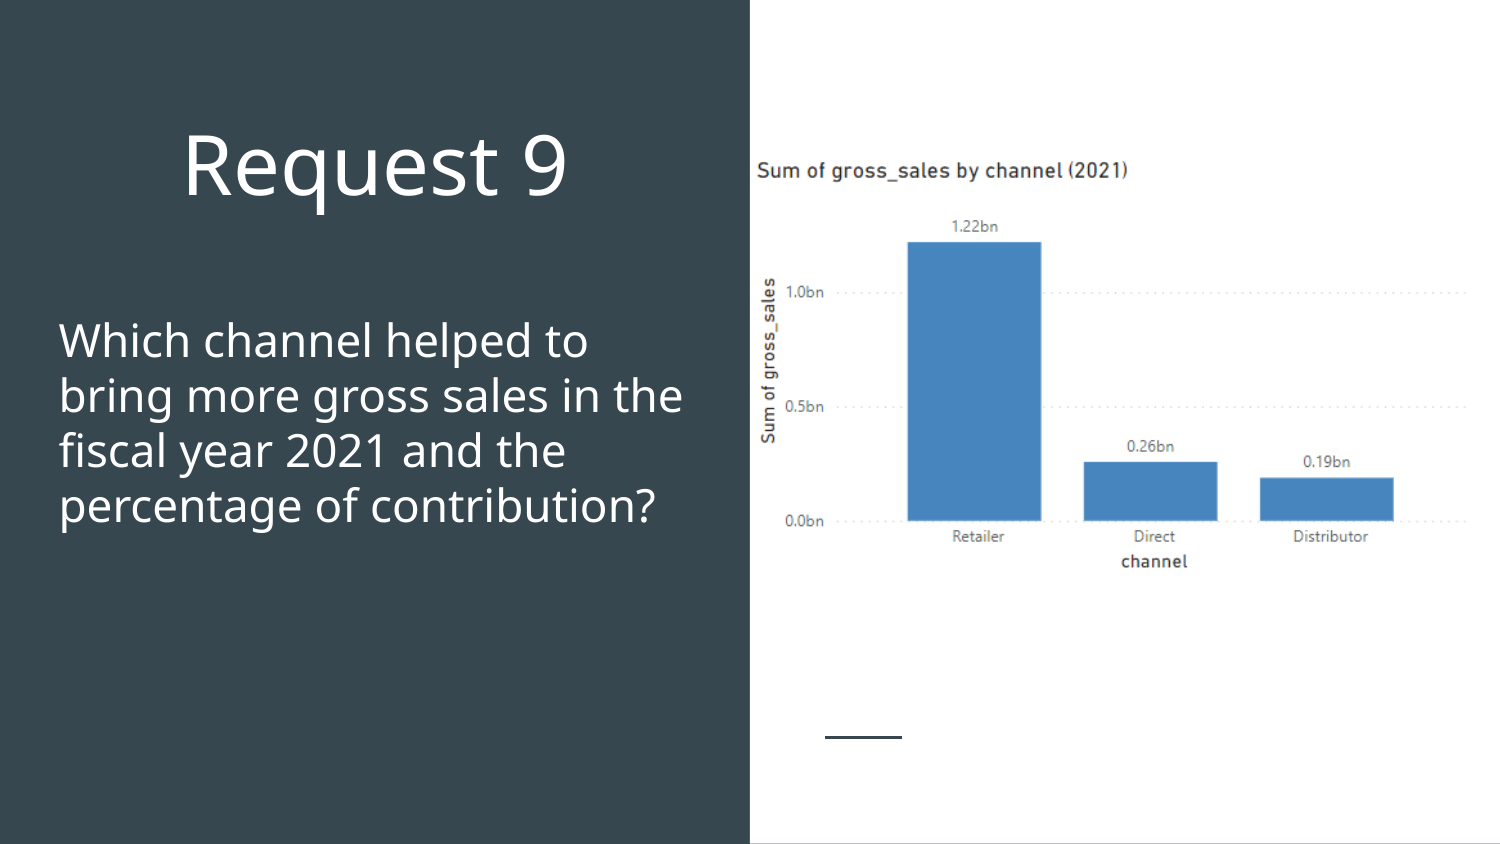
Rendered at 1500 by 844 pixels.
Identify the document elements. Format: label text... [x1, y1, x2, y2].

picture [749, 146, 1494, 592]
text_box Request 9 [104, 97, 647, 228]
title Which channel helped to bring more gross sales in the fiscal year 2021 and the percentage of contribution? [43, 284, 708, 560]
